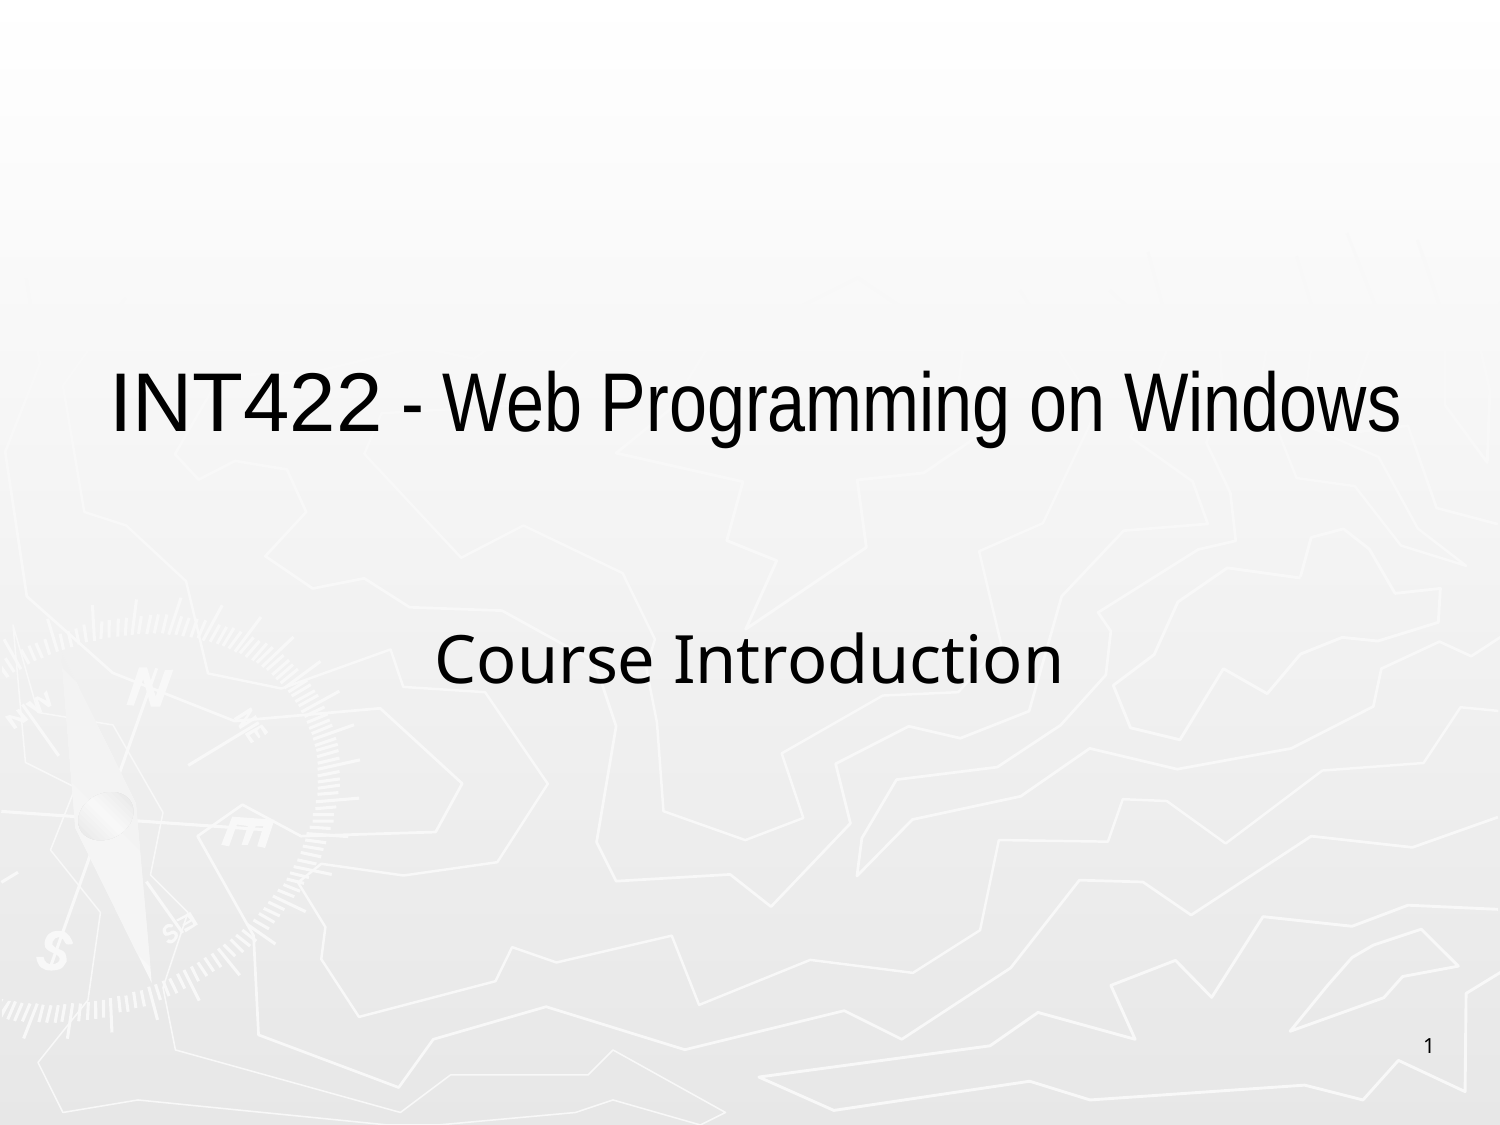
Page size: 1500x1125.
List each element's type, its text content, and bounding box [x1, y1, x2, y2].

subtitle Course Introduction [225, 609, 1275, 894]
title INT422 - Web Programming on Windows [29, 290, 1483, 457]
slide_number 1 [1074, 1025, 1450, 1100]
